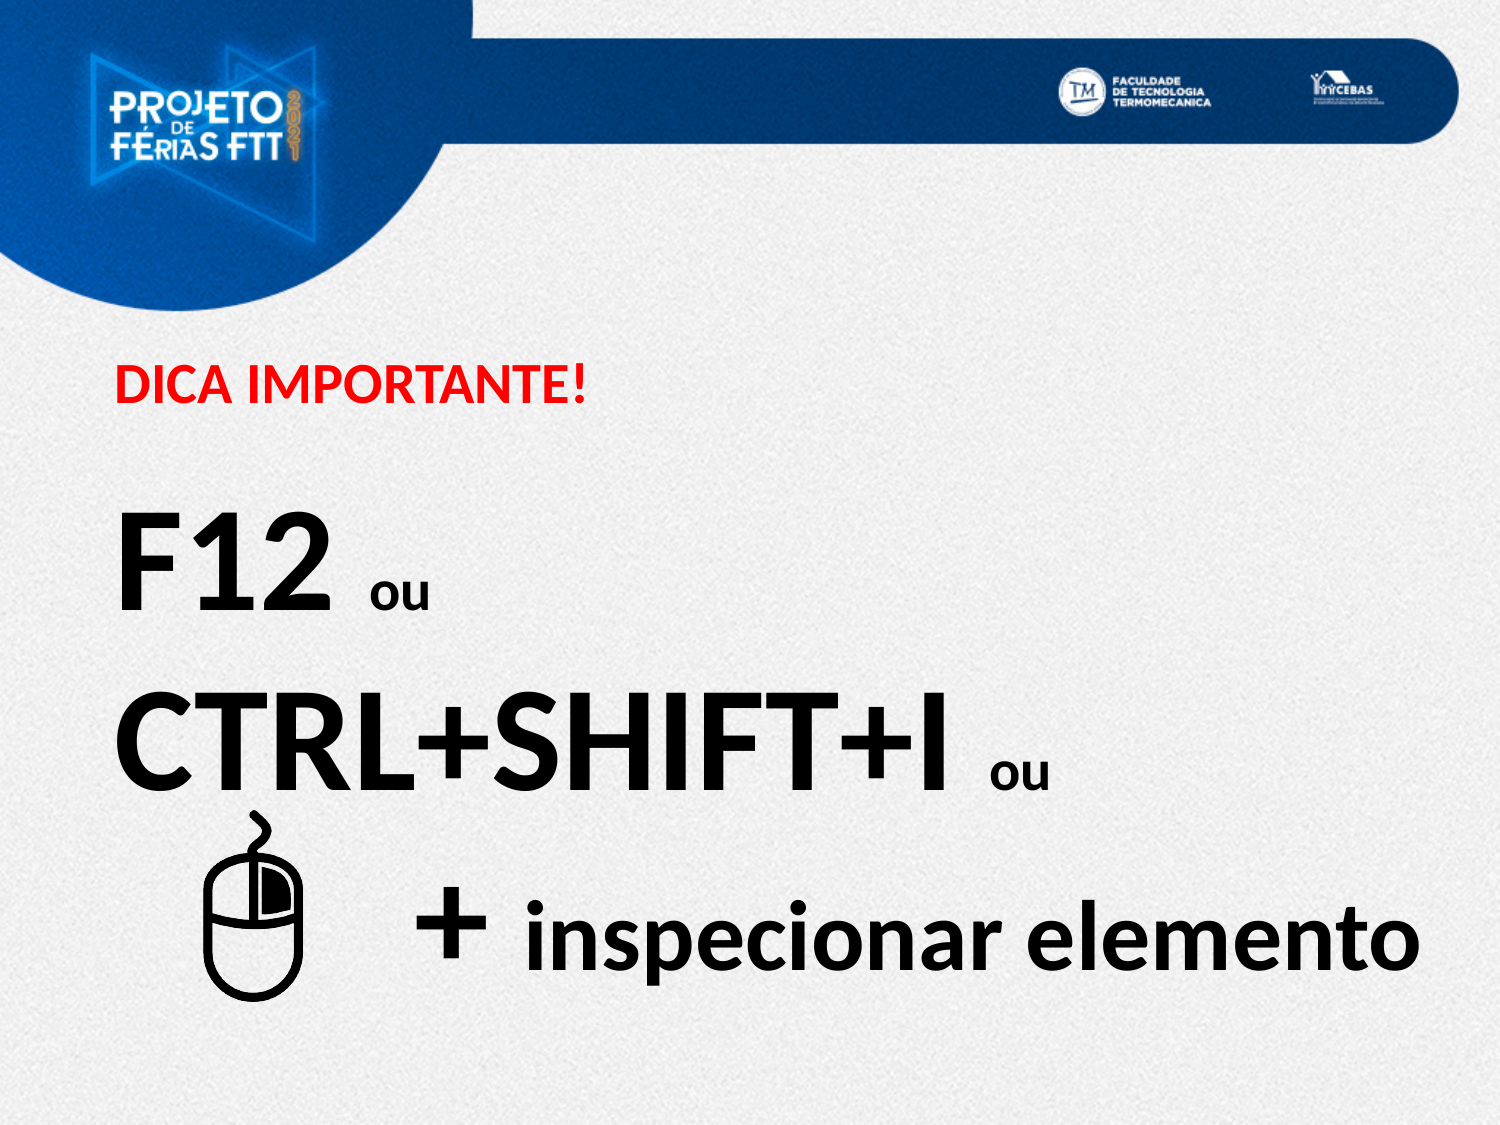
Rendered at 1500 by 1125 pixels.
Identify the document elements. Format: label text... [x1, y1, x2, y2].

picture [0, 0, 1500, 1125]
text_box DICA IMPORTANTE! F12 ou CTRL+SHIFT+I ou + inspecionar elemento [99, 337, 1439, 1008]
